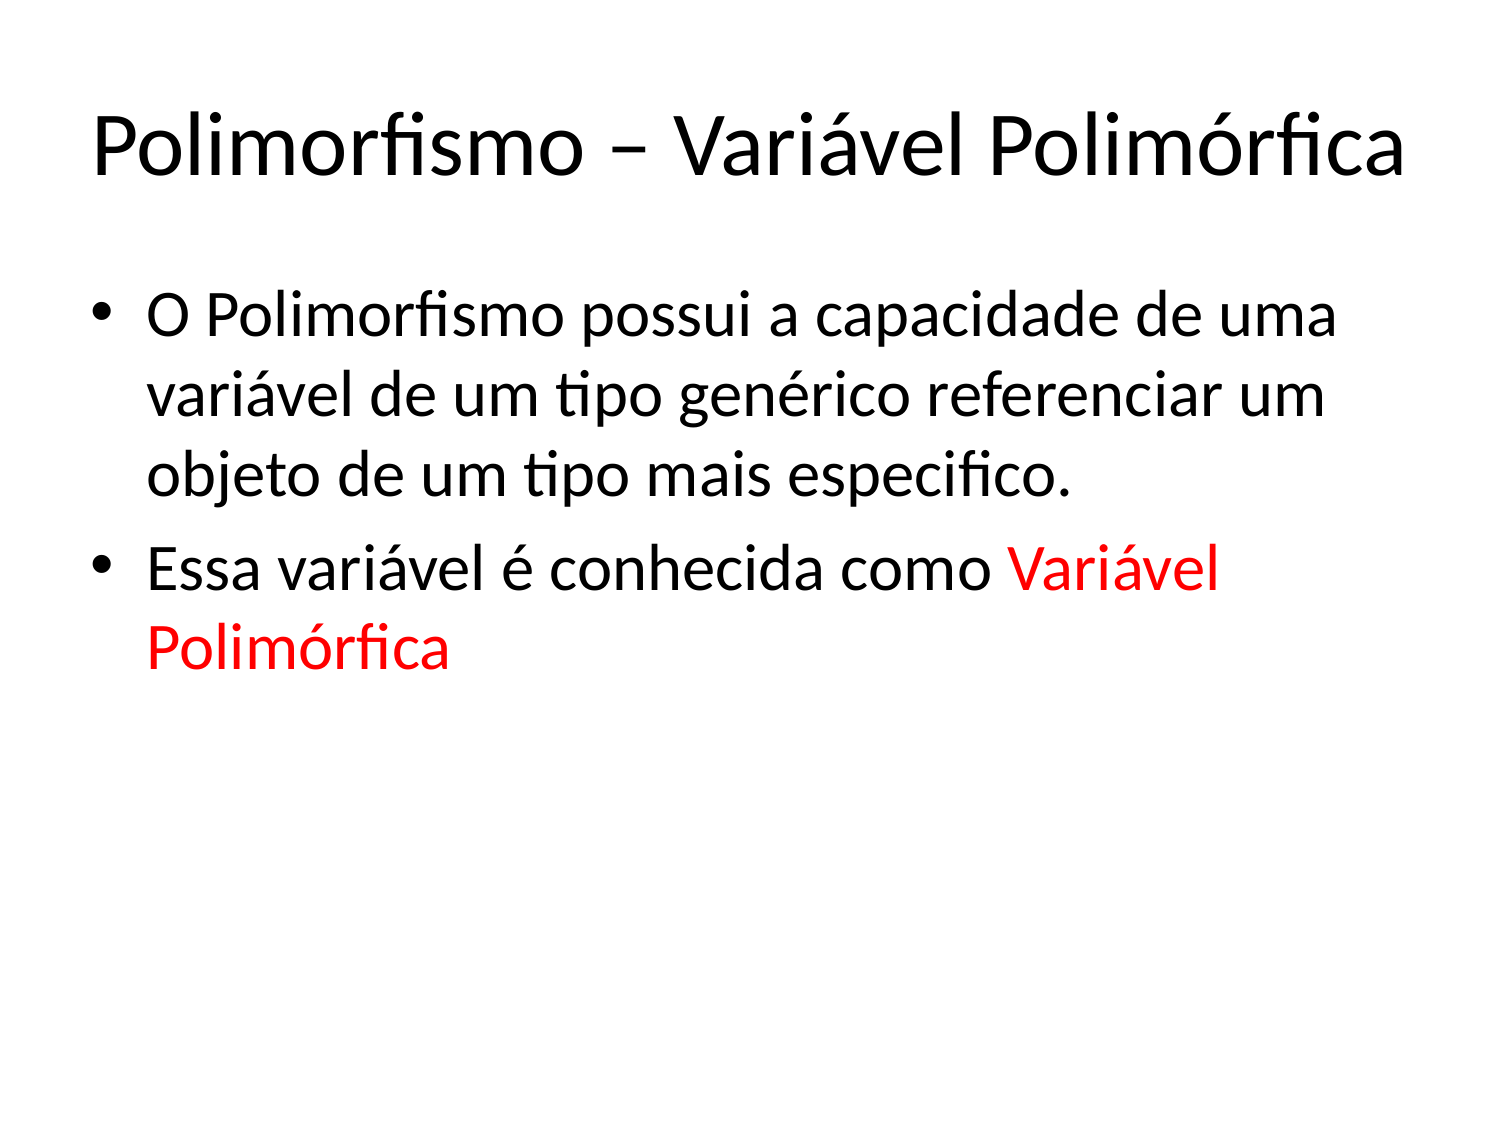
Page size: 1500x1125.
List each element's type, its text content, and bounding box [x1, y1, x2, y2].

list O Polimorfismo possui a capacidade de uma variável de um tipo genérico referenciar um objeto de um tipo mais especifico. Essa variável é conhecida como Variável Polimórfica [75, 262, 1425, 1005]
title Polimorfismo – Variável Polimórfica [75, 45, 1425, 233]
